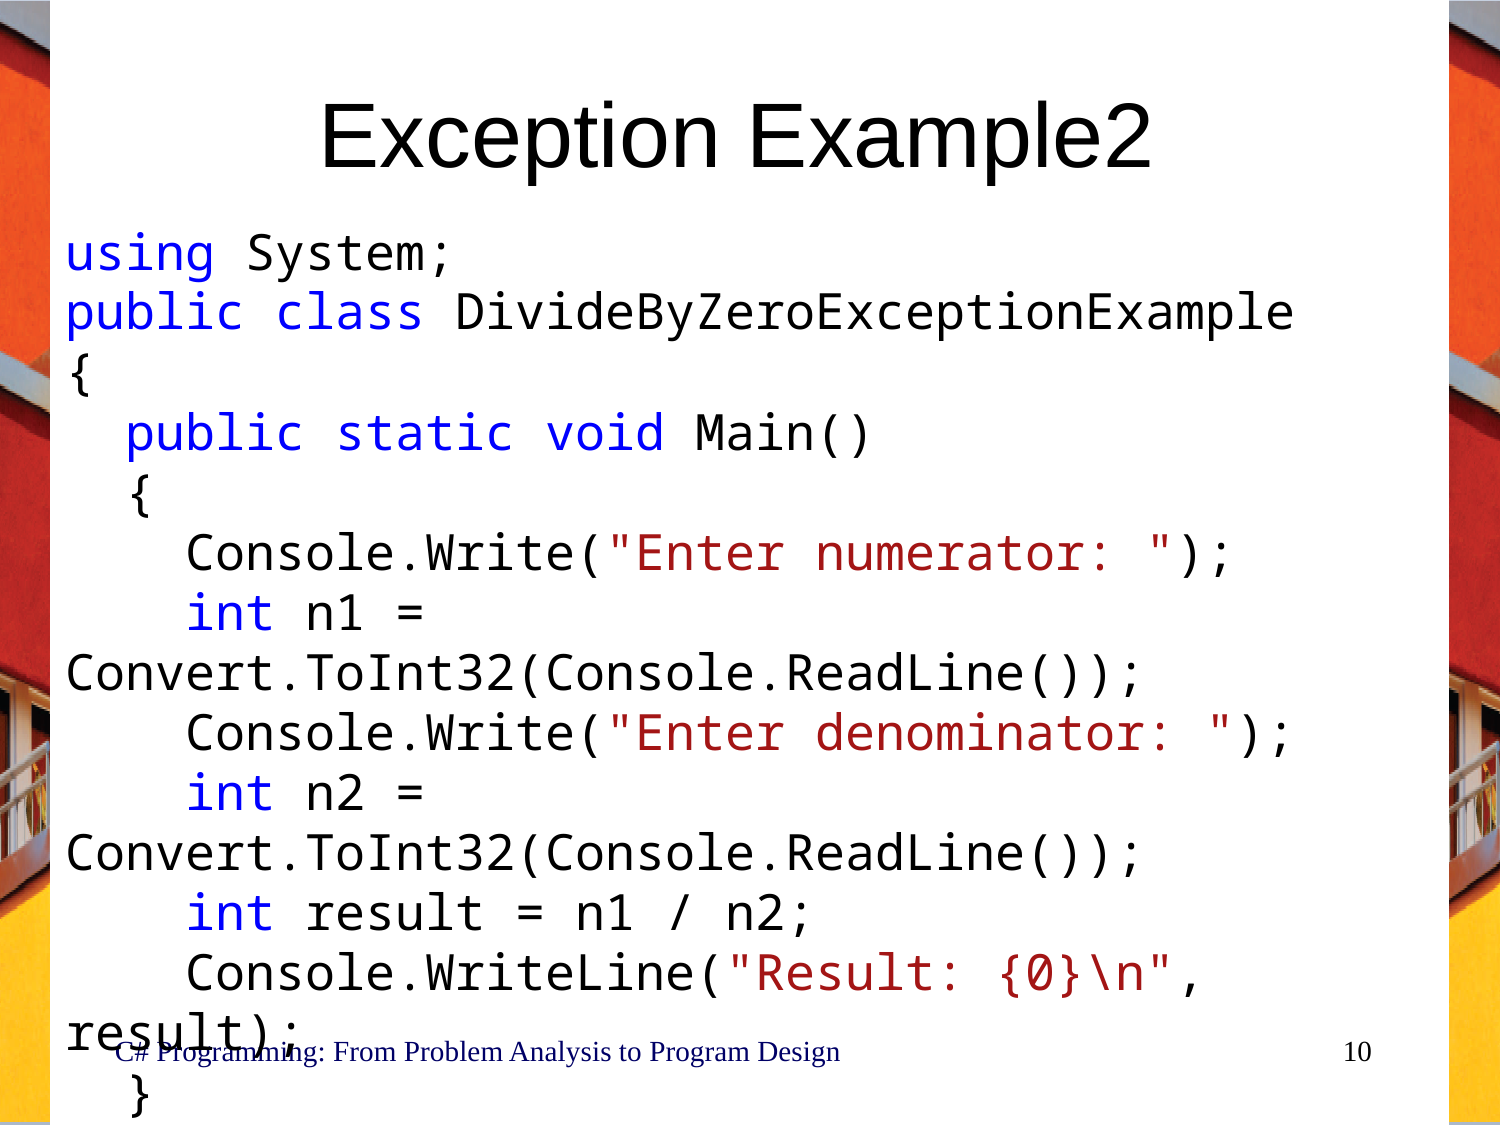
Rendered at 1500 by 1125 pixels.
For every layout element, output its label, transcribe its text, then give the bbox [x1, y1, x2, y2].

picture [1449, 0, 1500, 1125]
title Exception Example2 [112, 37, 1388, 212]
picture [0, 0, 50, 1125]
footer C# Programming: From Problem Analysis to Program Design [99, 1024, 988, 1101]
slide_number 10 [1074, 1024, 1388, 1101]
list using System; public class DivideByZeroExceptionExample { public static void Main() { Console.Write("Enter numerator: "); int n1 = Convert.ToInt32(Console.ReadLine()); Console.Write("Enter denominator: "); int n2 = Convert.ToInt32(Console.ReadLine()); int result = n1 / n2; Console.WriteLine("Result: {0}\n", result); } } [49, 212, 1476, 1013]
